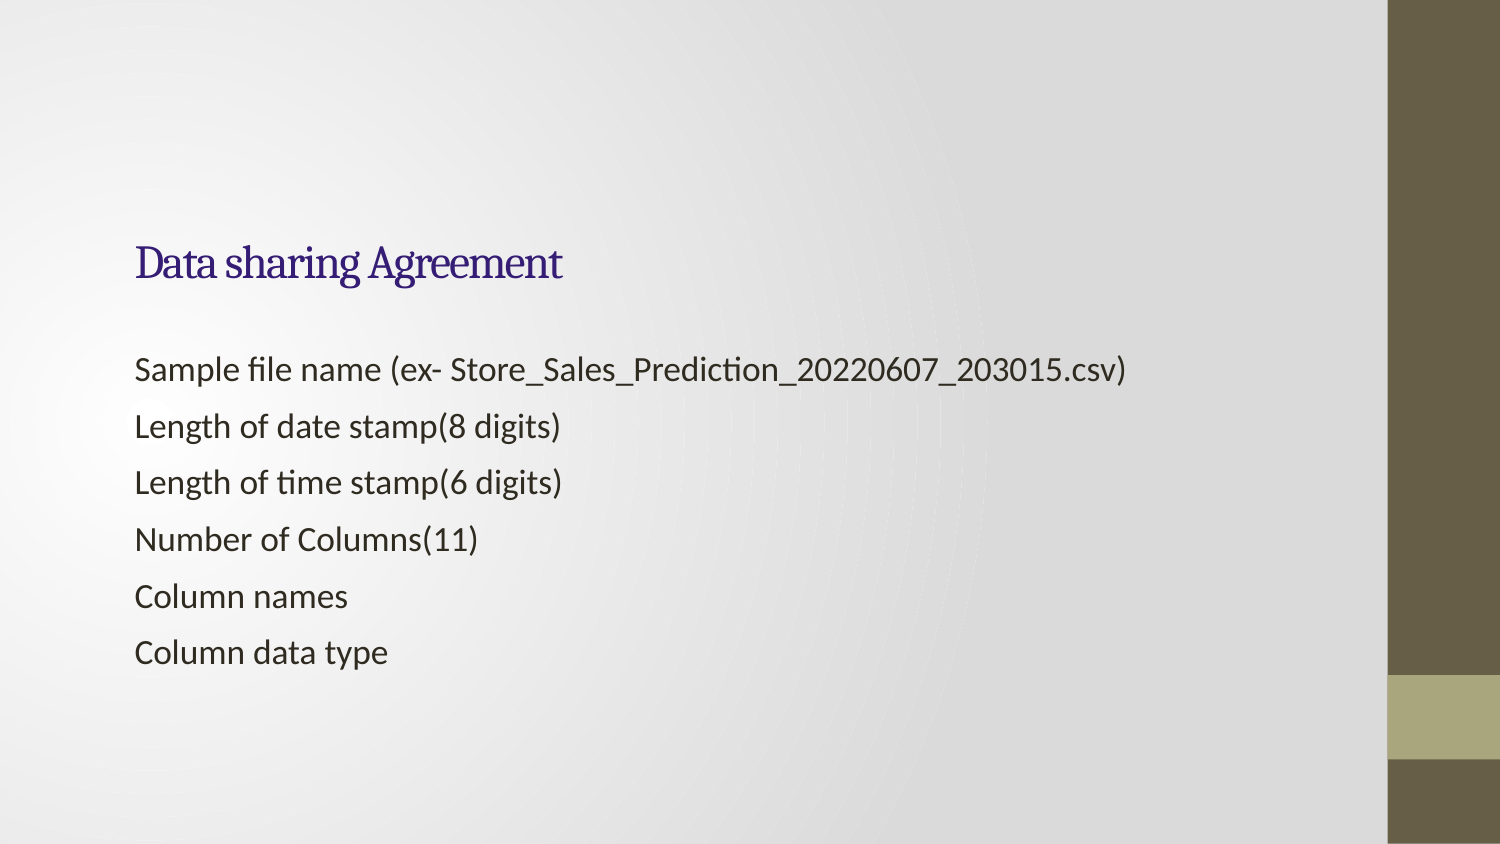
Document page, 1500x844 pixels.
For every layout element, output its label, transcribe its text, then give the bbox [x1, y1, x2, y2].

title Data sharing Agreement [119, 216, 1381, 305]
list Sample file name (ex- Store_Sales_Prediction_20220607_203015.csv) Length of date stamp(8 digits) Length of time stamp(6 digits) Number of Columns(11) Column names Column data type [119, 341, 1381, 712]
